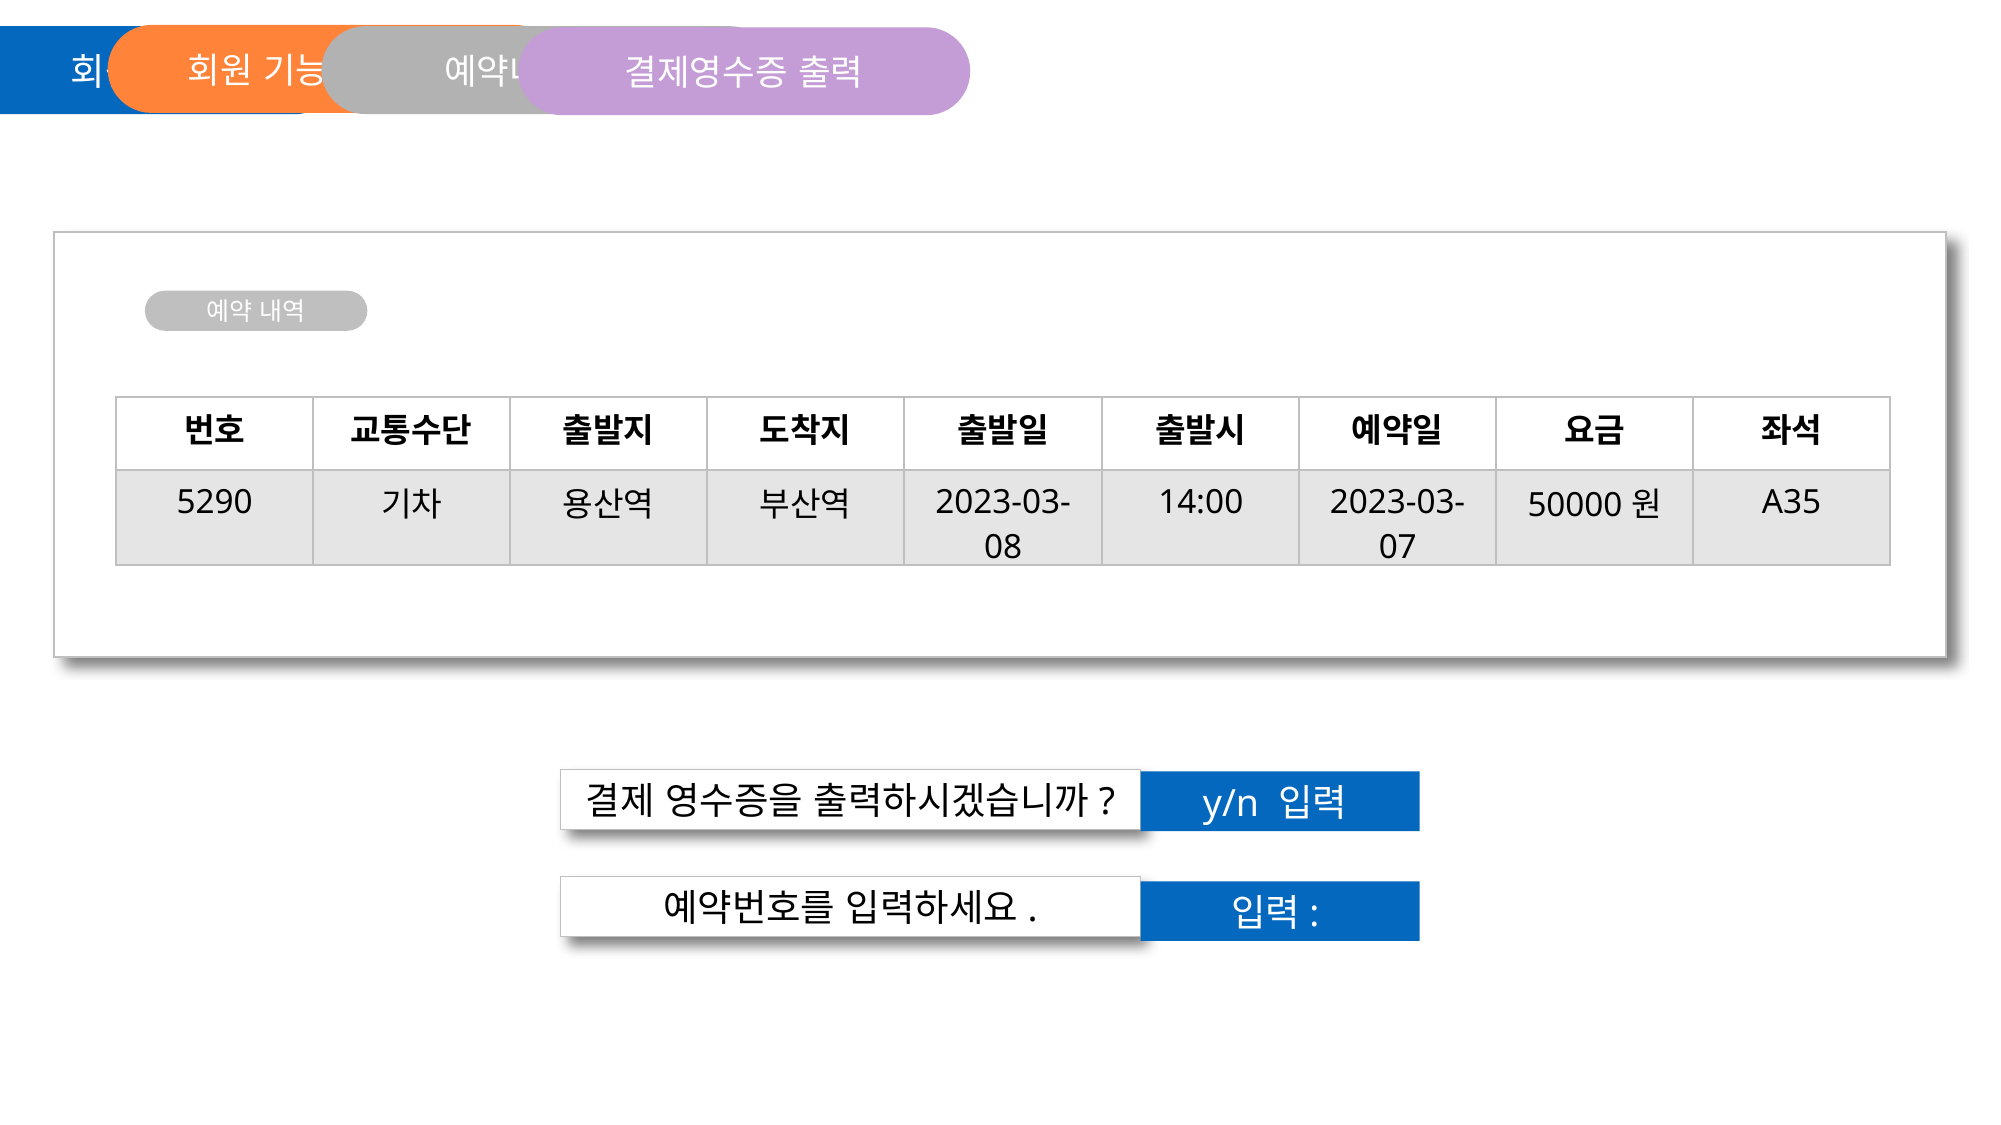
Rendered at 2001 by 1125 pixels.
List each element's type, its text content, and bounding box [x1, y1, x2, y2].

table_header 예약일 [1300, 398, 1495, 469]
table_header 출발일 [905, 398, 1101, 469]
table_cell A35 [1694, 471, 1889, 564]
text_box 예약 내역 [144, 290, 368, 331]
text_box 회원 기능 [0, 25, 309, 116]
table_header 도착지 [708, 398, 903, 469]
table_cell 2023-03-07 [1300, 471, 1495, 564]
table_header 교통수단 [314, 398, 509, 469]
text_box [54, 231, 1946, 657]
table_header 출발지 [511, 398, 706, 469]
text_box 결제영수증 출력 [518, 27, 971, 116]
table_cell 기차 [314, 471, 509, 564]
table_header 출발시 [1103, 398, 1298, 469]
text_box 회원 기능 선택 화면 [107, 24, 525, 113]
table_header 번호 [117, 398, 312, 469]
text_box 결제 영수증을 출력하시겠습니까? [560, 769, 1141, 830]
text_box 예약번호를 입력하세요. [560, 876, 1141, 937]
table_header 좌석 [1694, 398, 1889, 469]
table_header 요금 [1497, 398, 1692, 469]
table_cell 5290 [117, 471, 312, 564]
table_cell 50000원 [1497, 471, 1692, 564]
table_cell 용산역 [511, 471, 706, 564]
text_box 예약내역 조회 [321, 26, 738, 115]
table_cell 부산역 [708, 471, 903, 564]
text_box 입력: [1140, 881, 1420, 941]
table_cell 14:00 [1103, 471, 1298, 564]
text_box y/n 입력 [1140, 771, 1420, 832]
table_cell 2023-03-08 [905, 471, 1101, 564]
